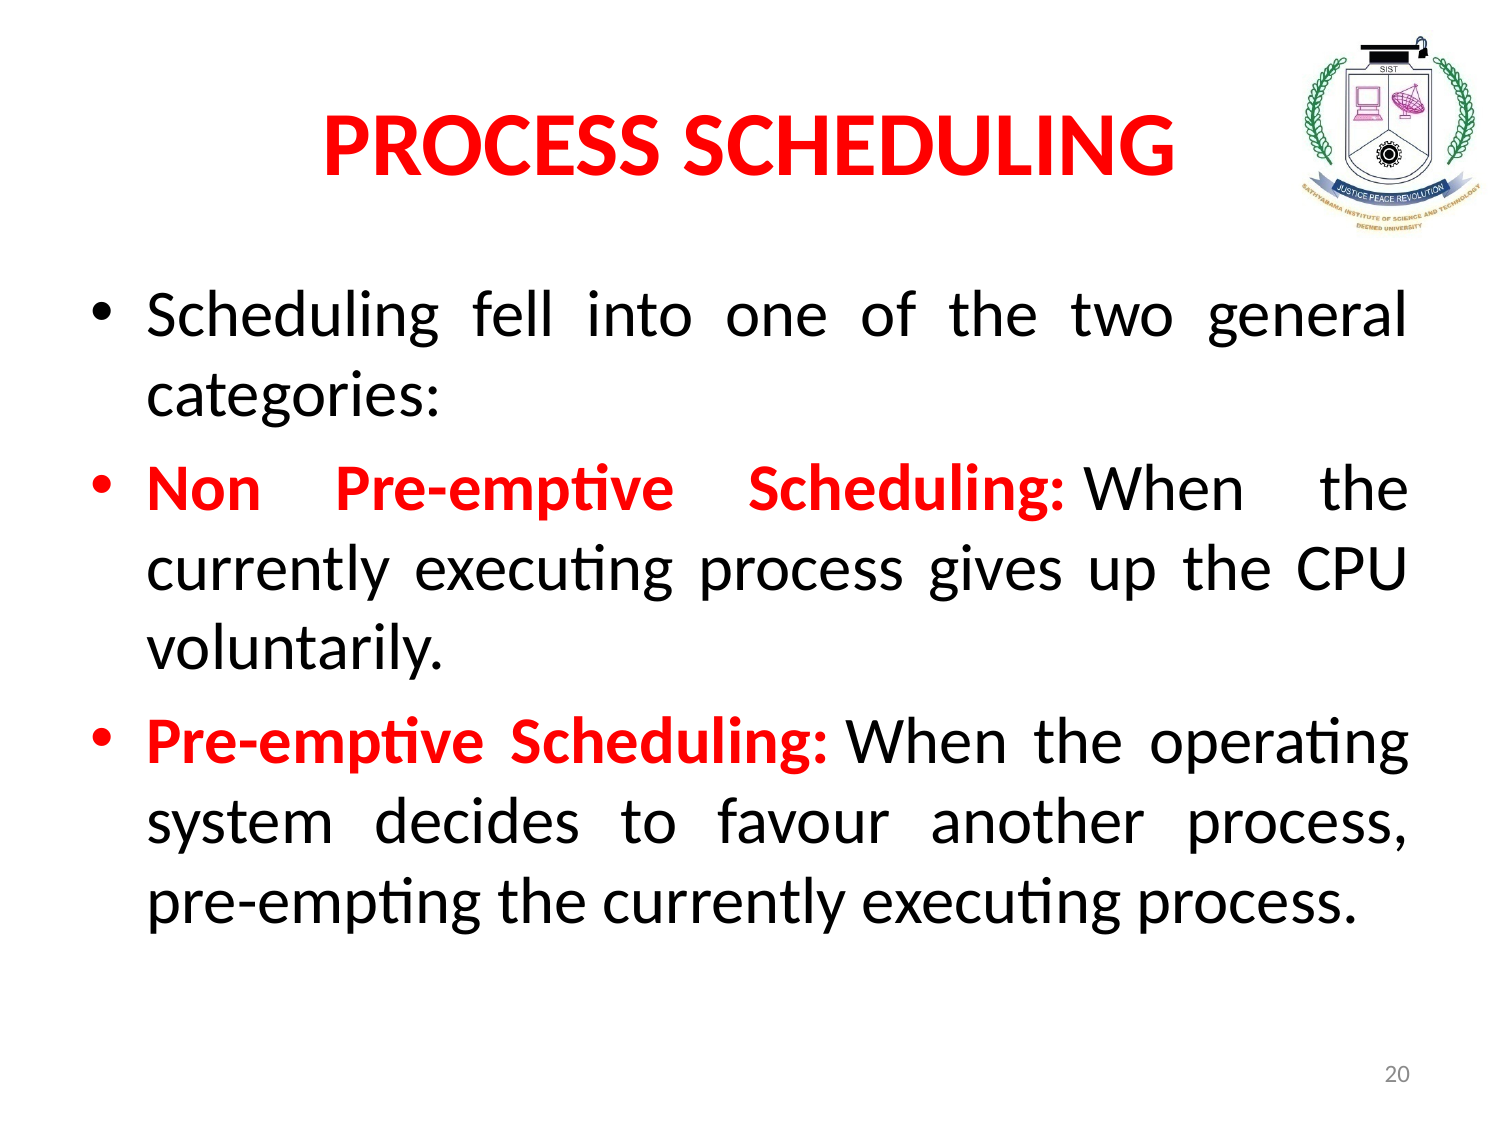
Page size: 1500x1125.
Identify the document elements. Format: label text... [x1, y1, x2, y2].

title PROCESS SCHEDULING [75, 45, 1425, 233]
list Scheduling fell into one of the two general categories: Non Pre-emptive Scheduling: When the currently executing process gives up the CPU voluntarily. Pre-emptive Scheduling: When the operating system decides to favour another process, pre-empting the currently executing process. [75, 262, 1425, 1005]
slide_number 20 [1074, 1042, 1425, 1103]
picture [1280, 30, 1500, 251]
